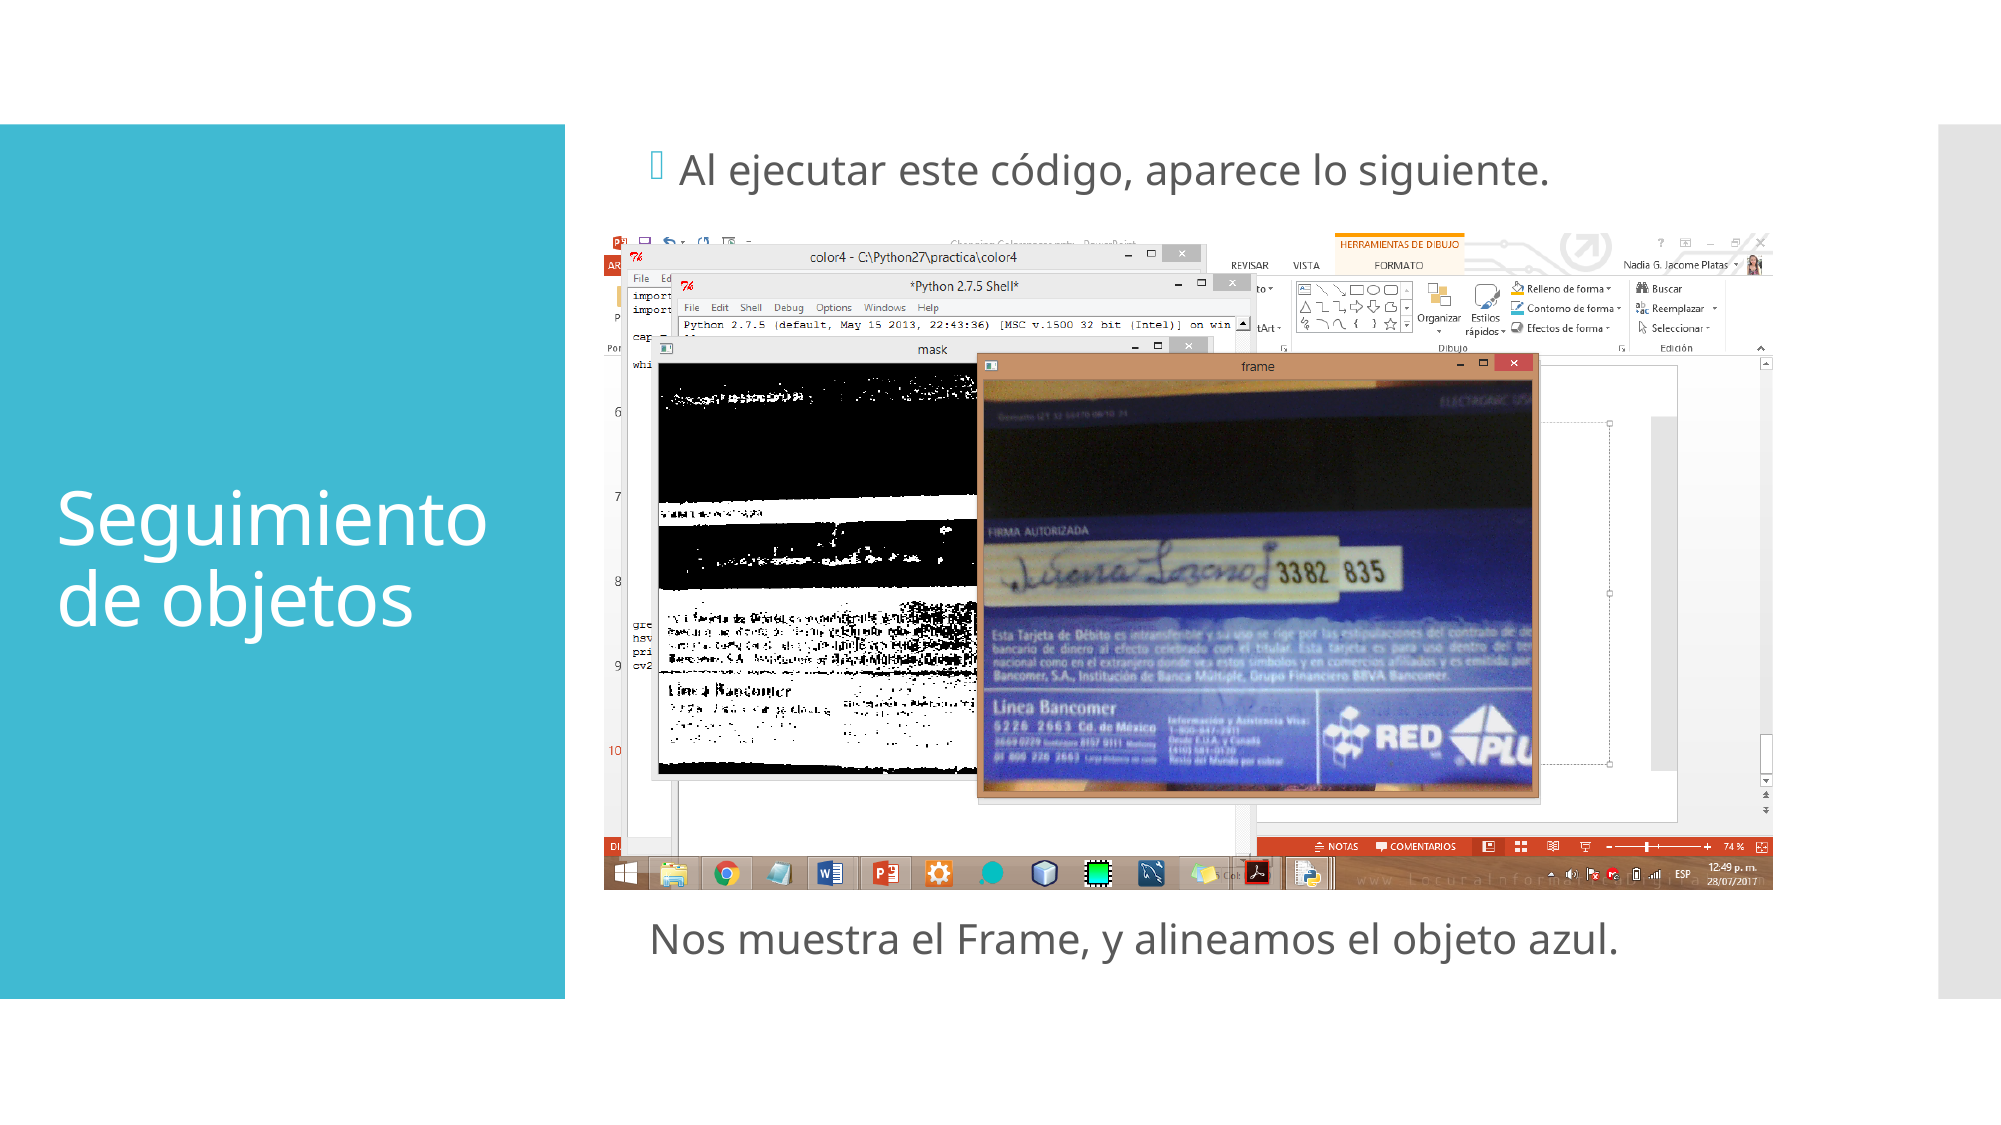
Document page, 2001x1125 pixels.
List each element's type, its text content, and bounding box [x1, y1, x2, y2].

list Al ejecutar este código, aparece lo siguiente. Nos muestra el Frame, y alineamos el objeto azul. [634, 141, 1835, 982]
picture [604, 233, 1773, 891]
title Seguimiento de objetos [41, 184, 525, 940]
